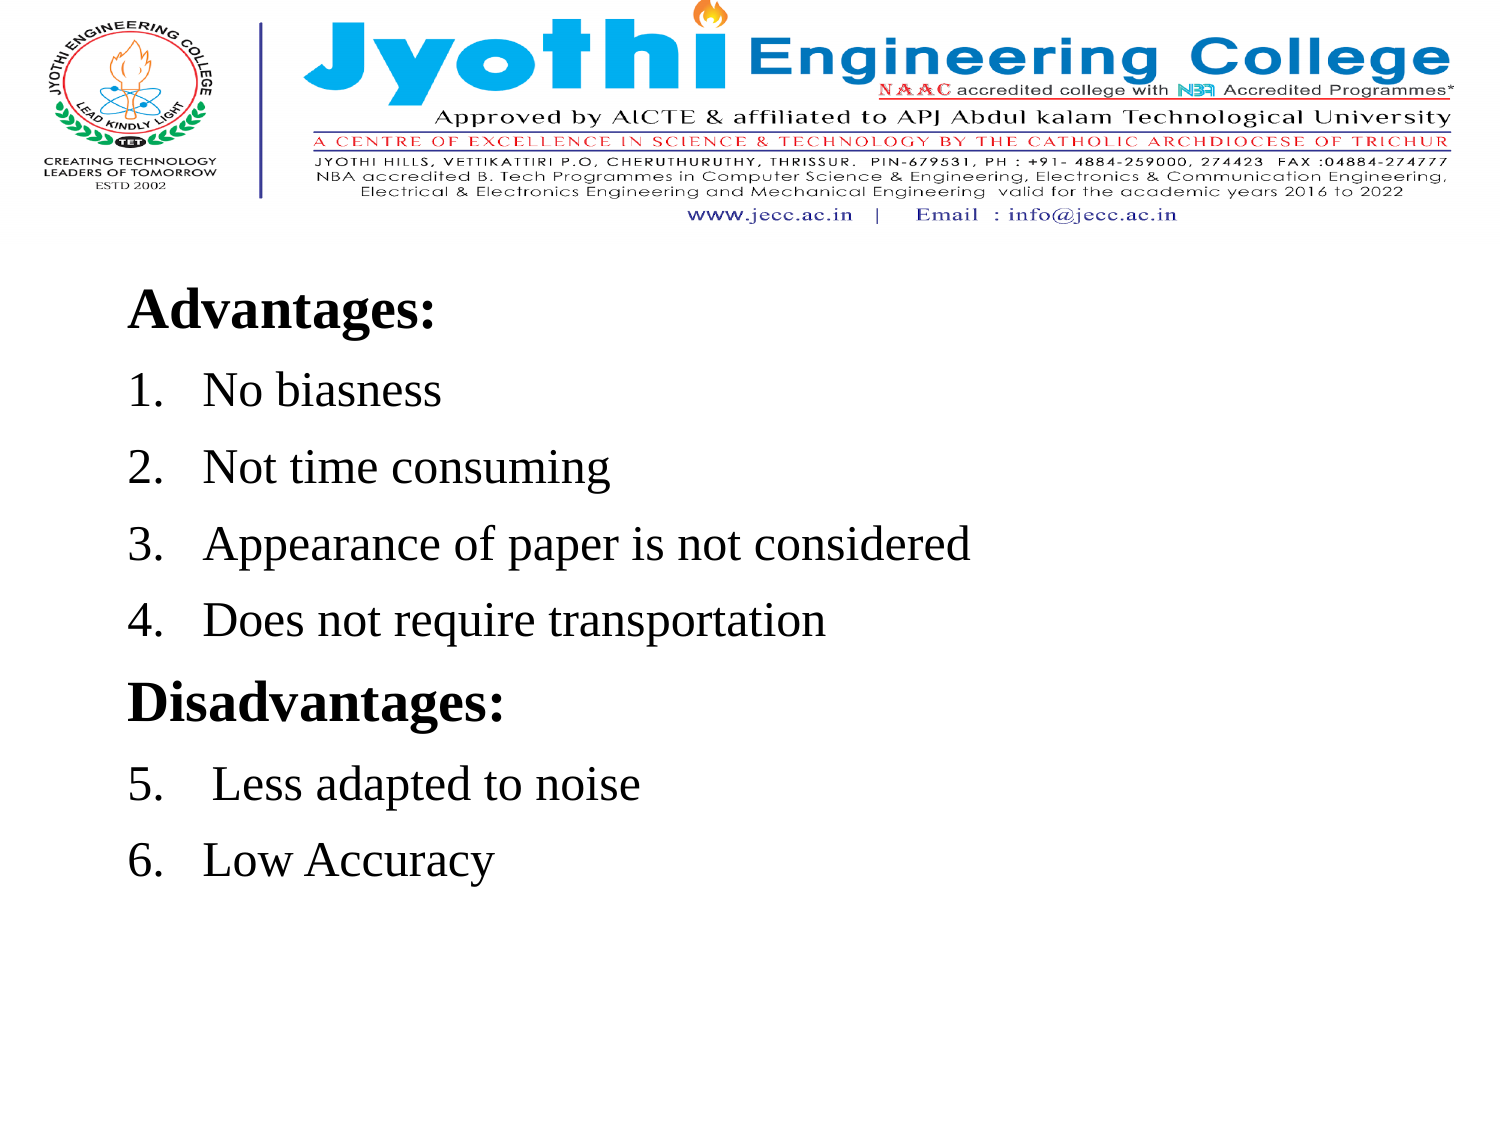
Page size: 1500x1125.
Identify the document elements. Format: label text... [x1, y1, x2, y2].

list Advantages: No biasness Not time consuming Appearance of paper is not considered Does not require transportation Disadvantages: Less adapted to noise Low Accuracy [75, 262, 1425, 1005]
picture [0, 0, 1500, 244]
